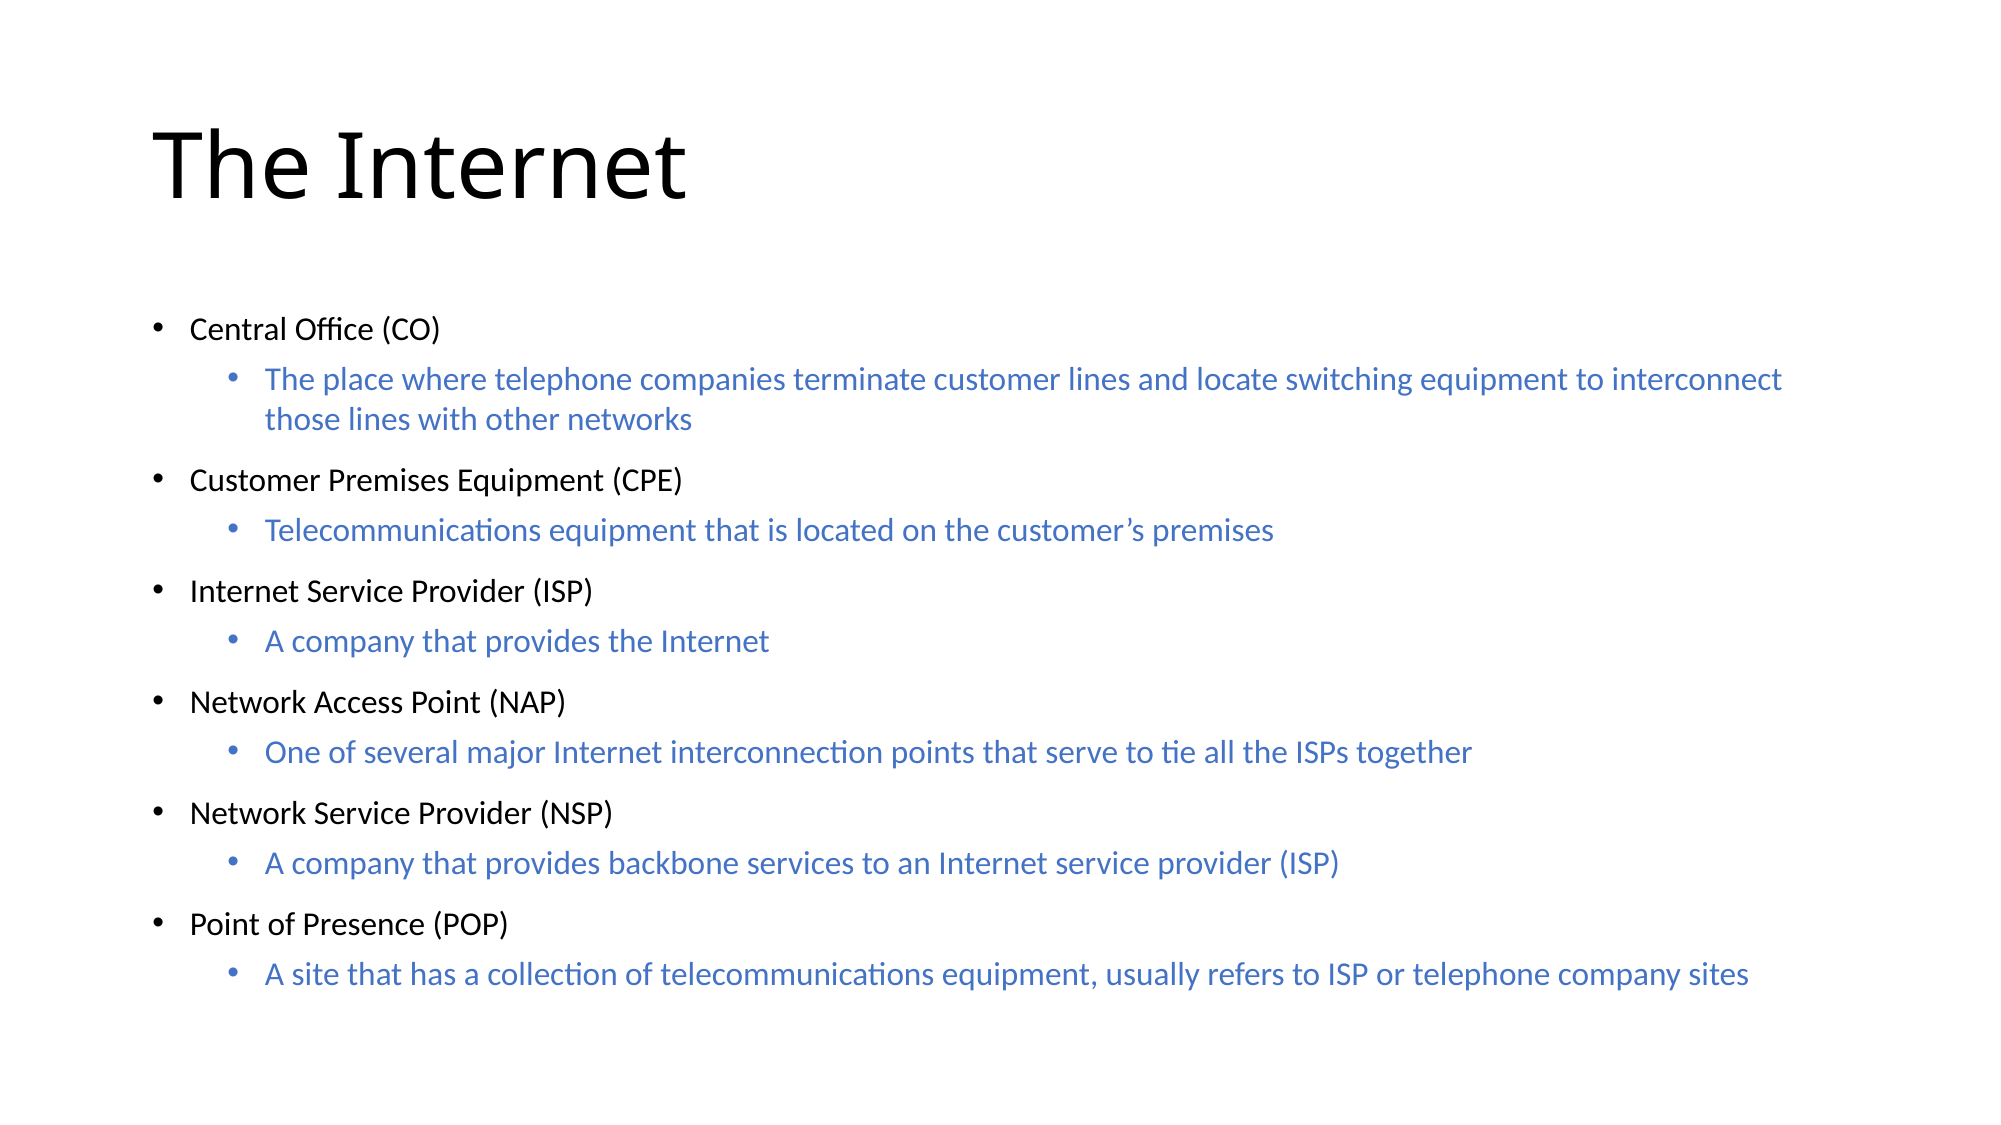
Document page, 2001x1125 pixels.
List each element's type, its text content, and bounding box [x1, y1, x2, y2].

title The Internet [137, 59, 1863, 278]
list Central Office (CO) The place where telephone companies terminate customer lines and locate switching equipment to interconnect those lines with other networks Customer Premises Equipment (CPE) Telecommunications equipment that is located on the customer’s premises Internet Service Provider (ISP) A company that provides the Internet Network Access Point (NAP) One of several major Internet interconnection points that serve to tie all the ISPs together Network Service Provider (NSP) A company that provides backbone services to an Internet service provider (ISP) Point of Presence (POP) A site that has a collection of telecommunications equipment, usually refers to ISP or telephone company sites [137, 299, 1863, 1014]
